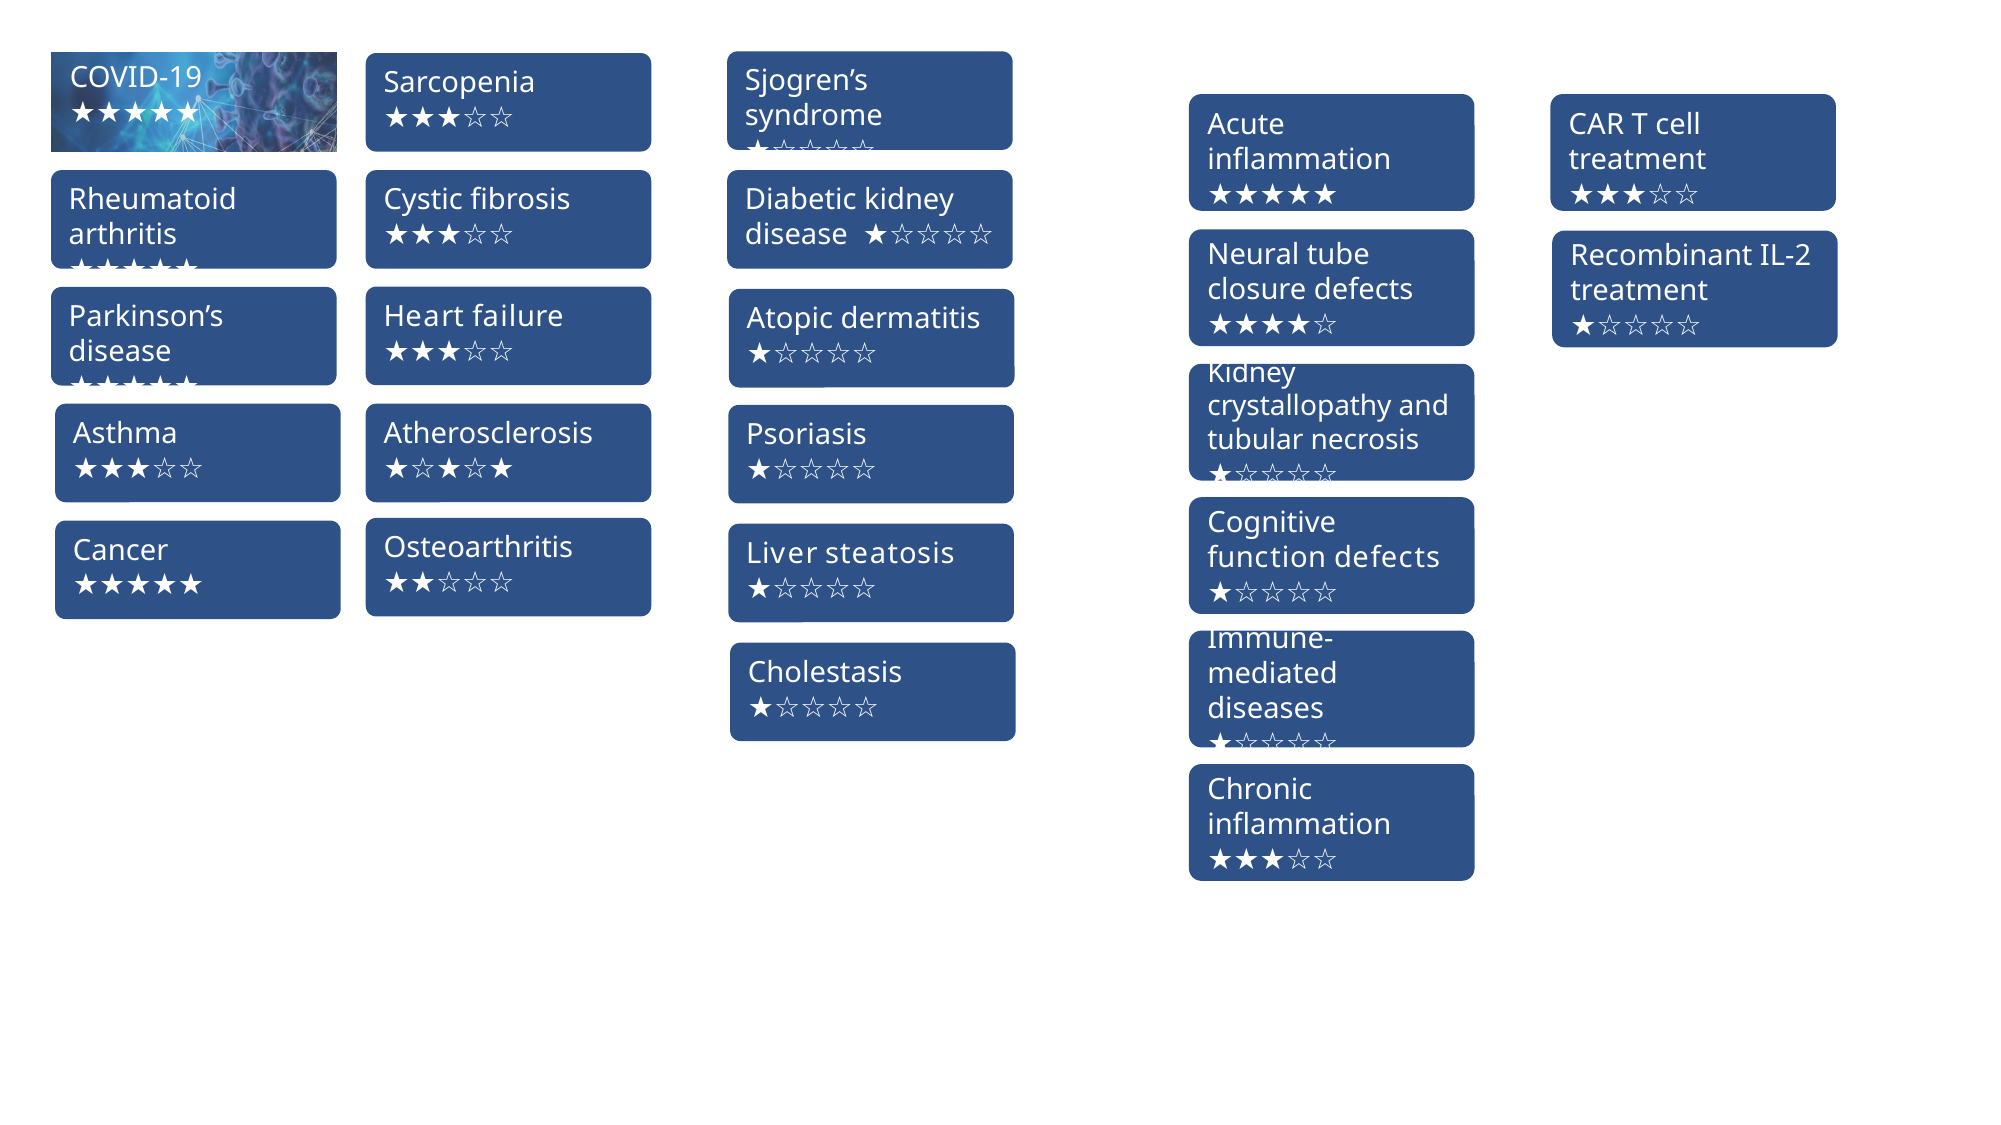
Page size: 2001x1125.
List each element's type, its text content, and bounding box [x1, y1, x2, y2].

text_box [50, 51, 341, 152]
text_box Parkinson’s disease ★★★★★ [49, 285, 338, 387]
text_box Sjogren’s syndrome ★☆☆☆☆ [726, 50, 1014, 151]
text_box Cancer ★★★★★ [54, 519, 342, 621]
text_box Chronic inflammation ★★★☆☆ [1187, 763, 1476, 882]
text_box Atopic dermatitis ★☆☆☆☆ [727, 287, 1016, 389]
text_box Kidney crystallopathy and tubular necrosis ★☆☆☆☆ [1187, 362, 1476, 482]
text_box Sarcopenia ★★★☆☆ [364, 51, 653, 153]
text_box Heart failure ★★★☆☆ [364, 285, 653, 387]
text_box Cholestasis ★☆☆☆☆ [729, 641, 1017, 743]
text_box Diabetic kidney disease ★☆☆☆☆ [726, 169, 1014, 270]
text_box Immune-mediated diseases ★☆☆☆☆ [1187, 629, 1476, 749]
text_box CAR T cell treatment ★★★☆☆ [1549, 92, 1837, 212]
text_box Rheumatoid arthritis ★★★★★ [49, 169, 338, 270]
text_box Cystic fibrosis ★★★☆☆ [364, 169, 653, 270]
text_box Recombinant IL-2 treatment ★☆☆☆☆ [1551, 229, 1839, 349]
text_box Cognitive function defects ★☆☆☆☆ [1187, 496, 1476, 616]
text_box Neural tube closure defects ★★★★☆ [1187, 228, 1476, 348]
text_box Psoriasis ★☆☆☆☆ [727, 403, 1015, 505]
text_box Osteoarthritis ★★☆☆☆ [364, 516, 653, 618]
text_box Acute inflammation ★★★★★ [1187, 92, 1476, 212]
text_box Asthma ★★★☆☆ [54, 402, 342, 504]
text_box Atherosclerosis ★☆★☆★ [364, 402, 653, 504]
text_box Liver steatosis ★☆☆☆☆ [727, 522, 1015, 624]
